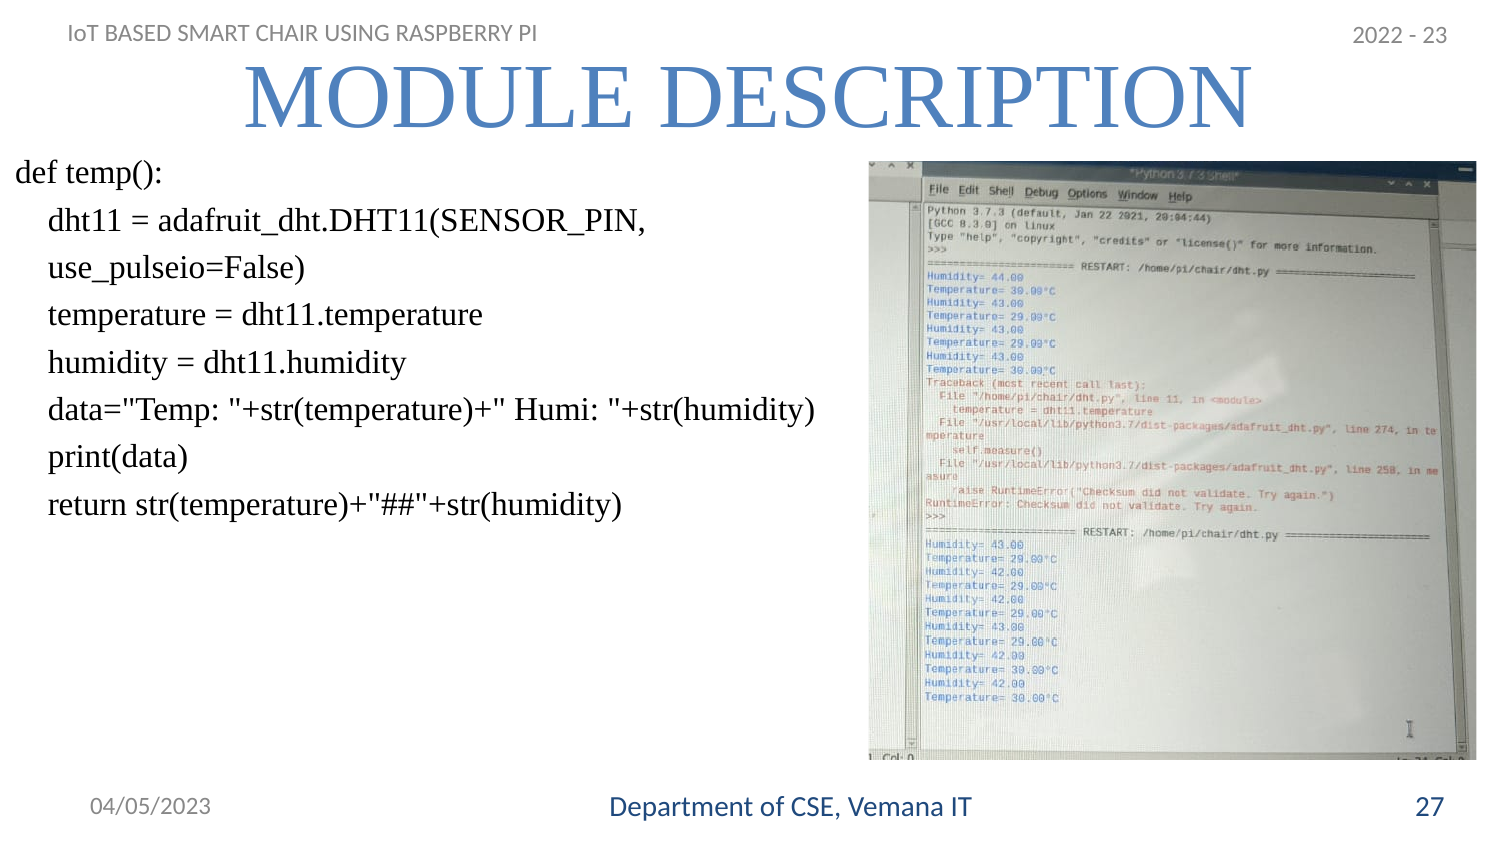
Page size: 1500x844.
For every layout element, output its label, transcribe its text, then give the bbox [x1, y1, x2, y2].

slide_number 28 [1074, 782, 1425, 827]
picture [868, 161, 1477, 760]
text_box 2022 - 23 [1337, 4, 1500, 63]
text_box IoT BASED SMART CHAIR USING RASPBERRY PI [52, 24, 633, 69]
footer Department of CSE, Vemana IT [512, 782, 988, 827]
list def temp(): dht11 = adafruit_dht.DHT11(SENSOR_PIN, use_pulseio=False) temperature = dht11.temperature humidity = dht11.humidity data="Temp: "+str(temperature)+" Humi: "+str(humidity) print(data) return str(temperature)+"##"+str(humidity) [0, 143, 1500, 805]
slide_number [75, 782, 425, 827]
title MODULE DESCRIPTION [74, 20, 1425, 143]
text_box 27 [1425, 782, 1460, 827]
